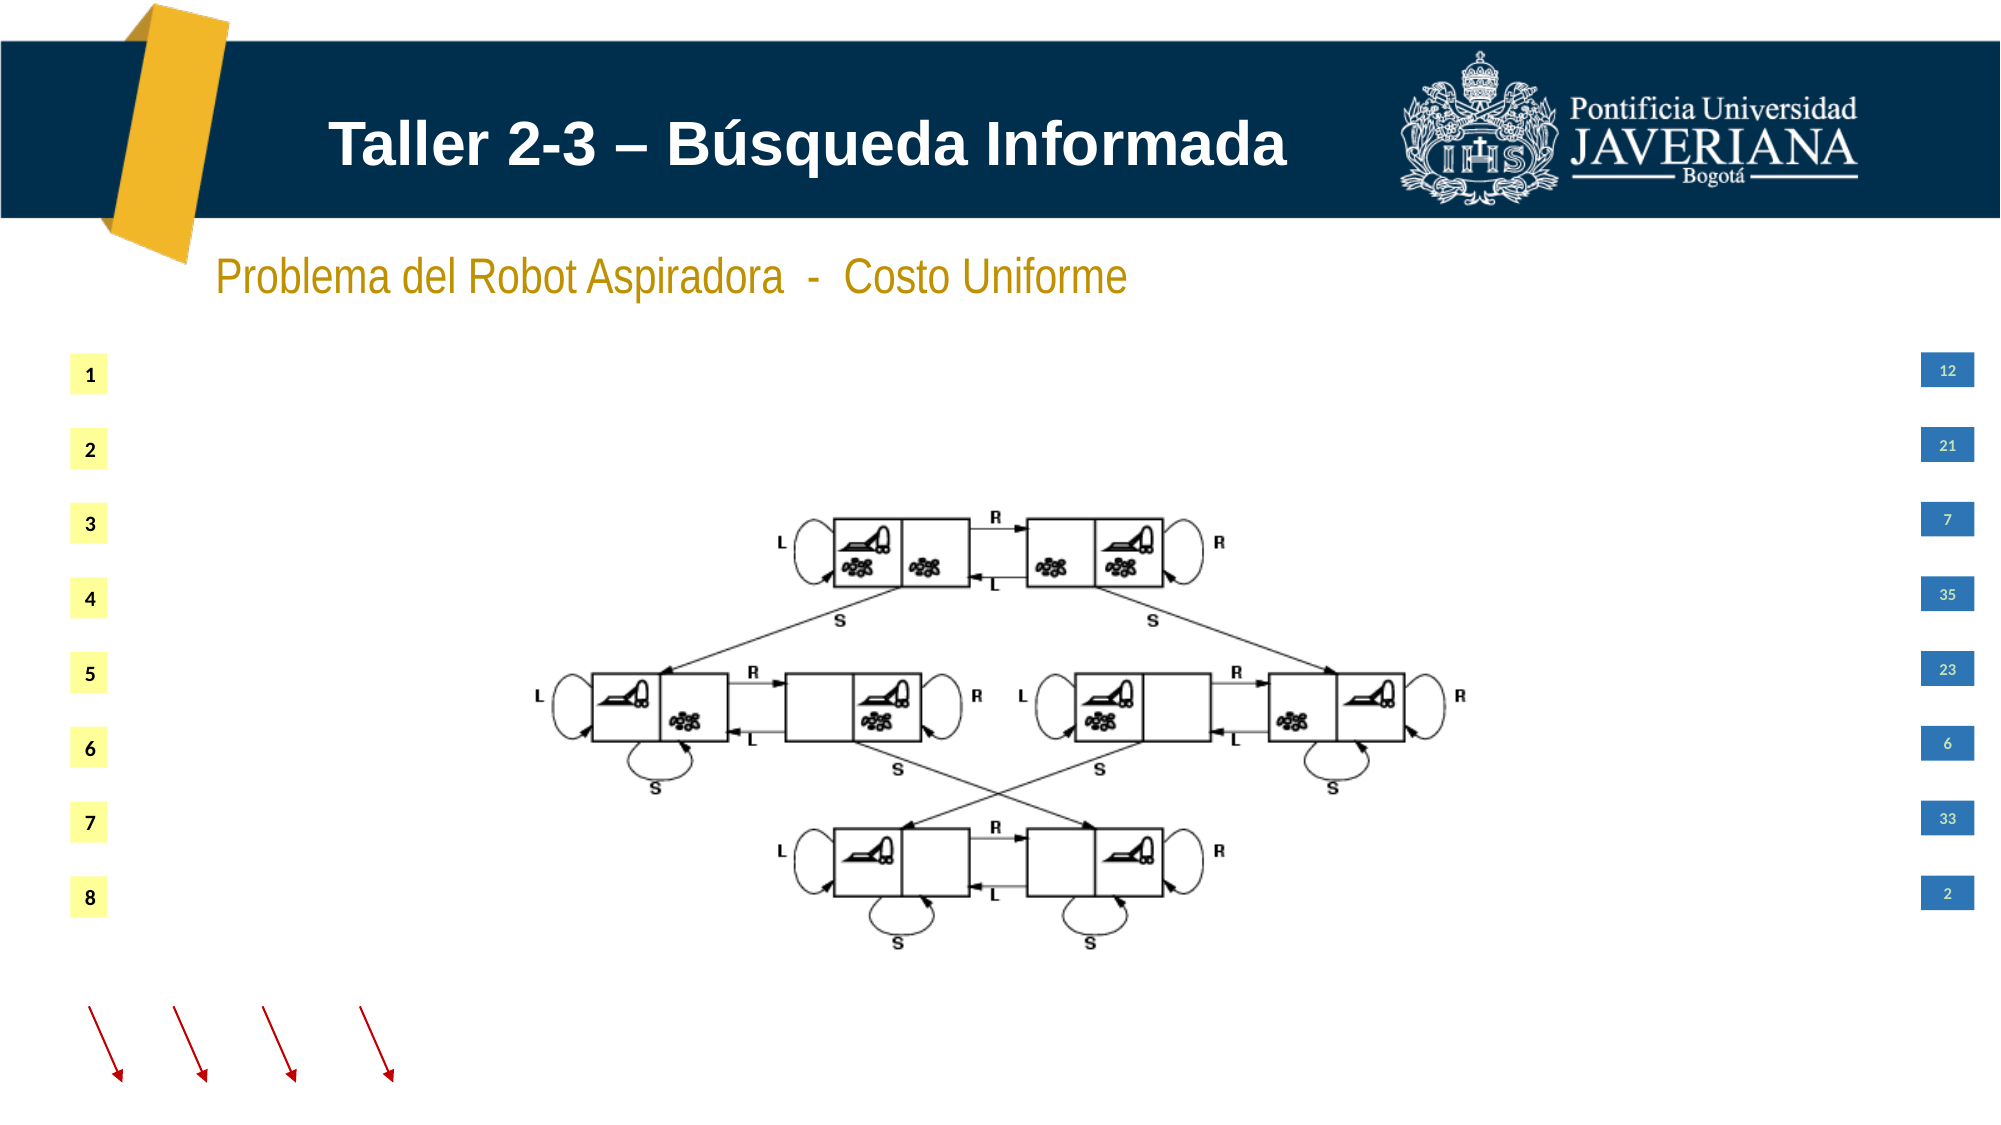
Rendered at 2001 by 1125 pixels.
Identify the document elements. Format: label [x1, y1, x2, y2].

text_box [88, 1006, 123, 1083]
text_box [173, 1006, 207, 1083]
text_box [359, 1006, 394, 1083]
text_box [262, 1006, 296, 1083]
picture [533, 508, 1470, 959]
list [0, 0, 2000, 1125]
